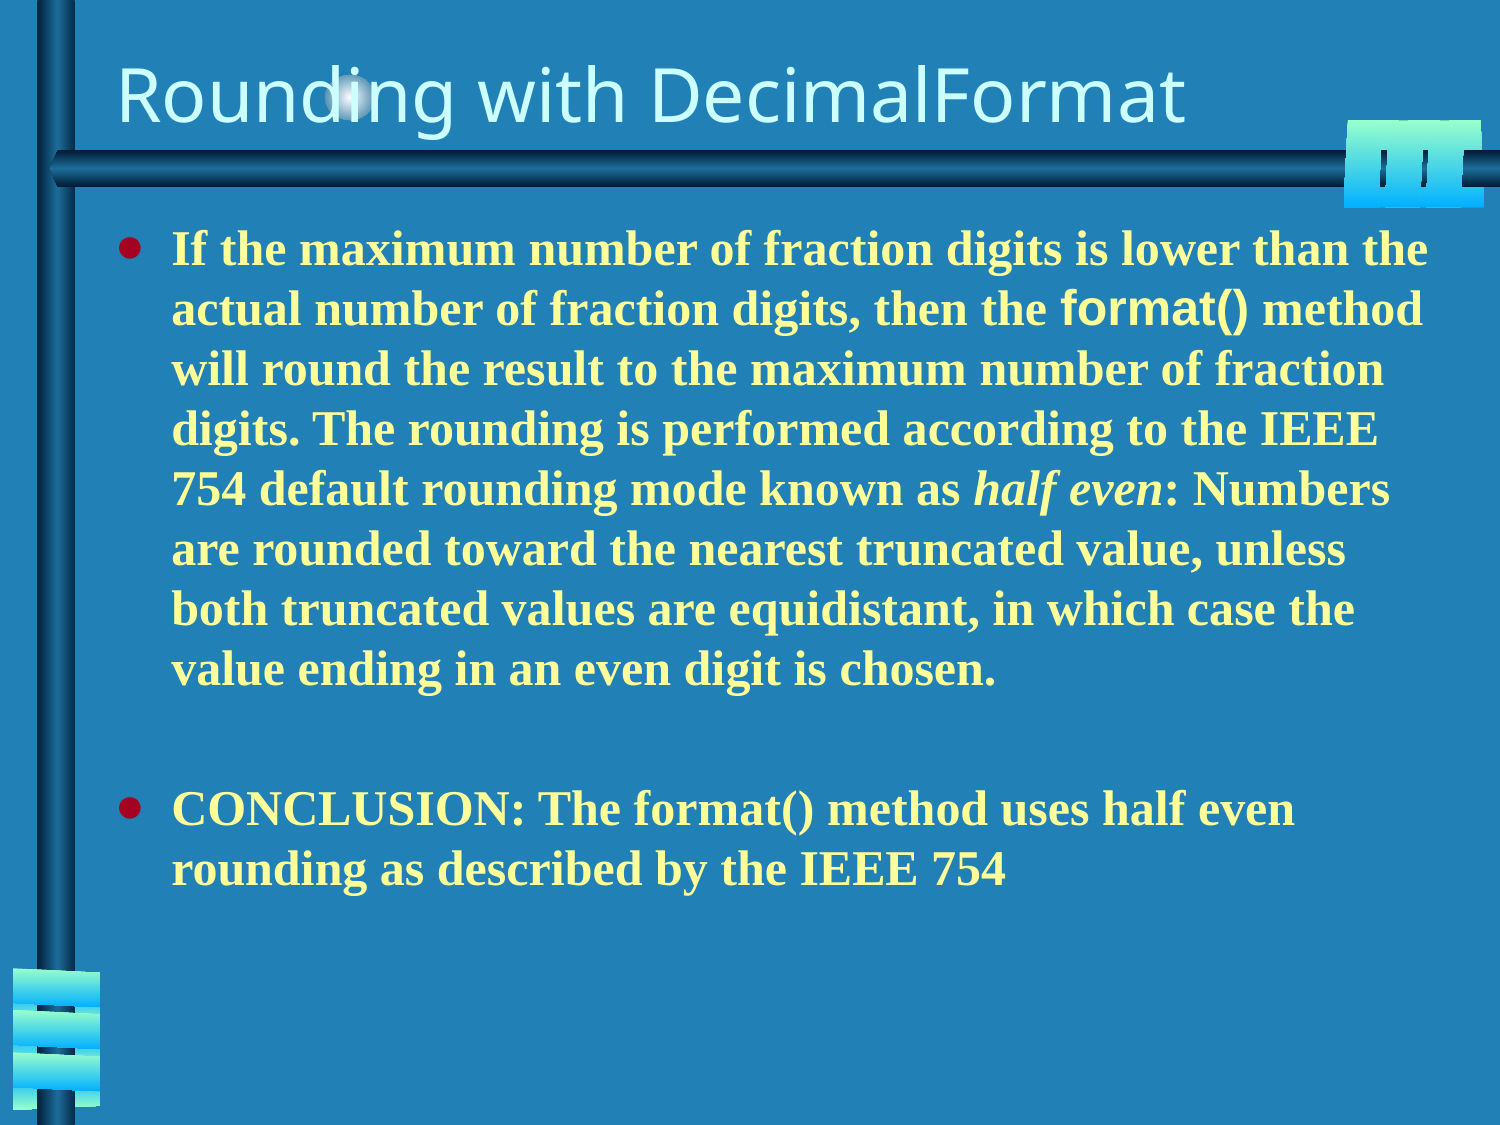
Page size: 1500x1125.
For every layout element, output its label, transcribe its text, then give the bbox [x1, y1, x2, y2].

list If the maximum number of fraction digits is lower than the actual number of fraction digits, then the format() method will round the result to the maximum number of fraction digits. The rounding is performed according to the IEEE 754 default rounding mode known as half even: Numbers are rounded toward the nearest truncated value, unless both truncated values are equidistant, in which case the value ending in an even digit is chosen. CONCLUSION: The format() method uses half even rounding as described by the IEEE 754 [99, 207, 1463, 1013]
title Rounding with DecimalFormat [100, 32, 1345, 145]
